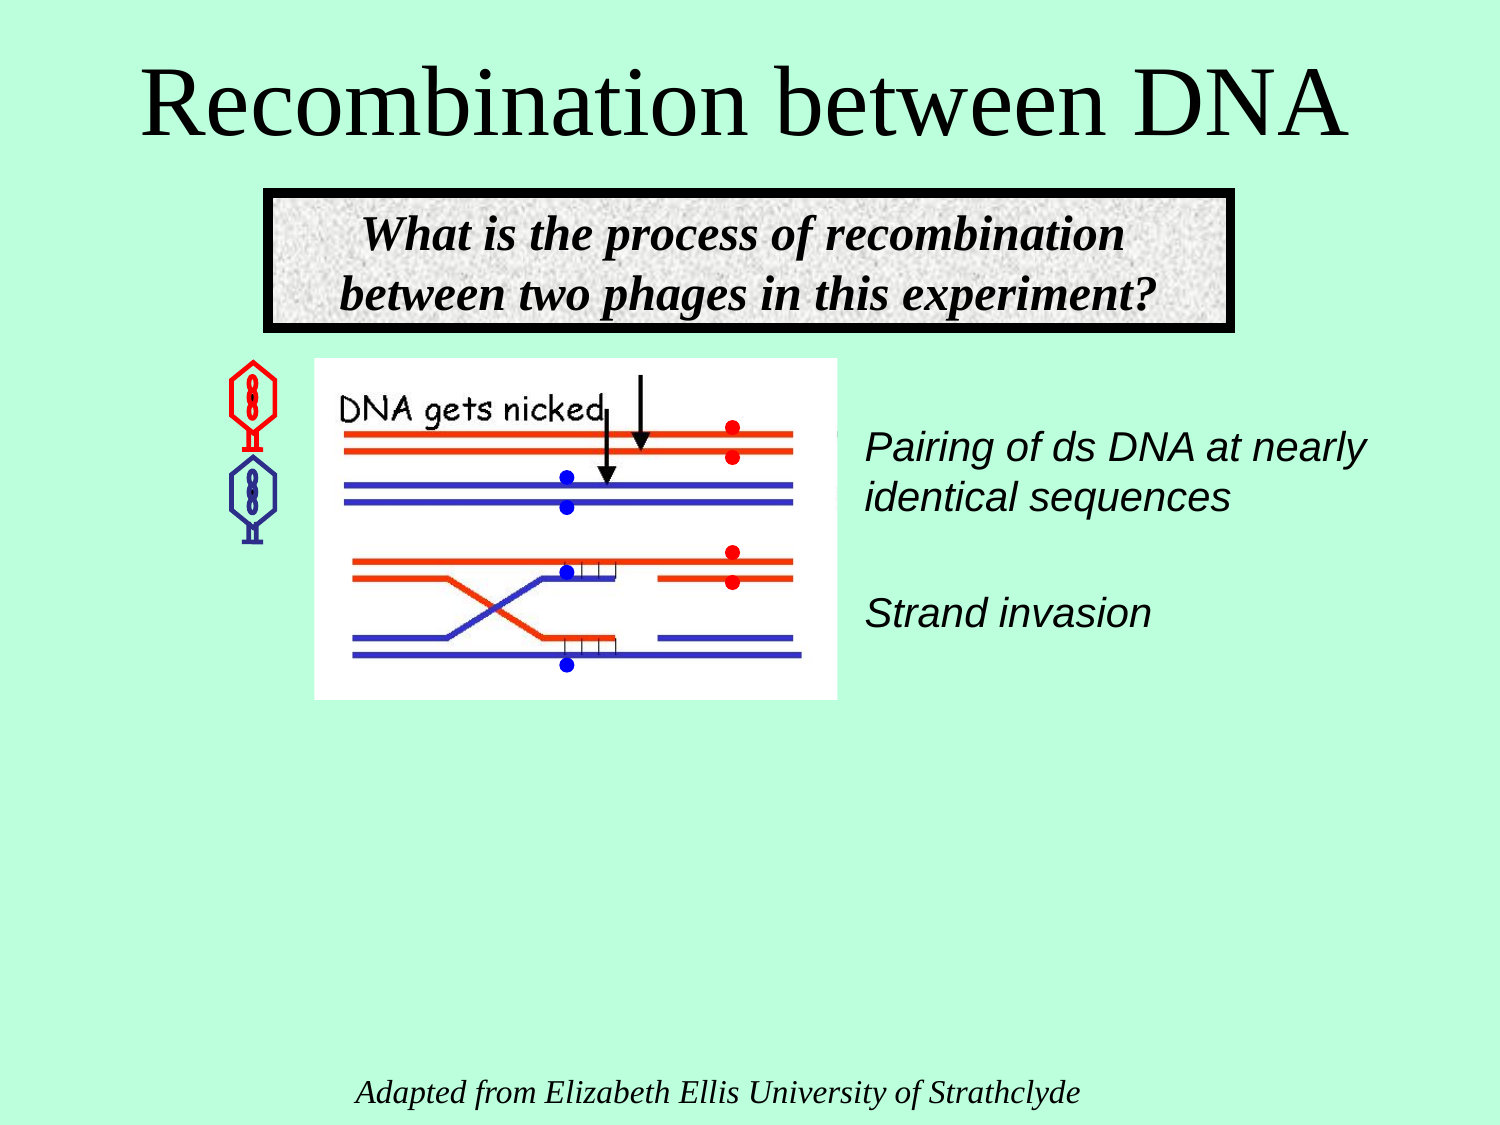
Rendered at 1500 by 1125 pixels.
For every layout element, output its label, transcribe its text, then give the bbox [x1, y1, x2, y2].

picture [314, 358, 838, 701]
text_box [231, 362, 276, 451]
text_box Pairing of ds DNA at nearly identical sequences [849, 412, 1463, 528]
text_box Recombination between DNA [110, 28, 1381, 164]
text_box What is the process of recombination between two phages in this experiment? [267, 193, 1231, 328]
text_box Strand invasion [849, 578, 1463, 644]
text_box Adapted from Elizabeth Ellis University of Strathclyde [287, 1062, 1150, 1118]
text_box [231, 456, 276, 544]
